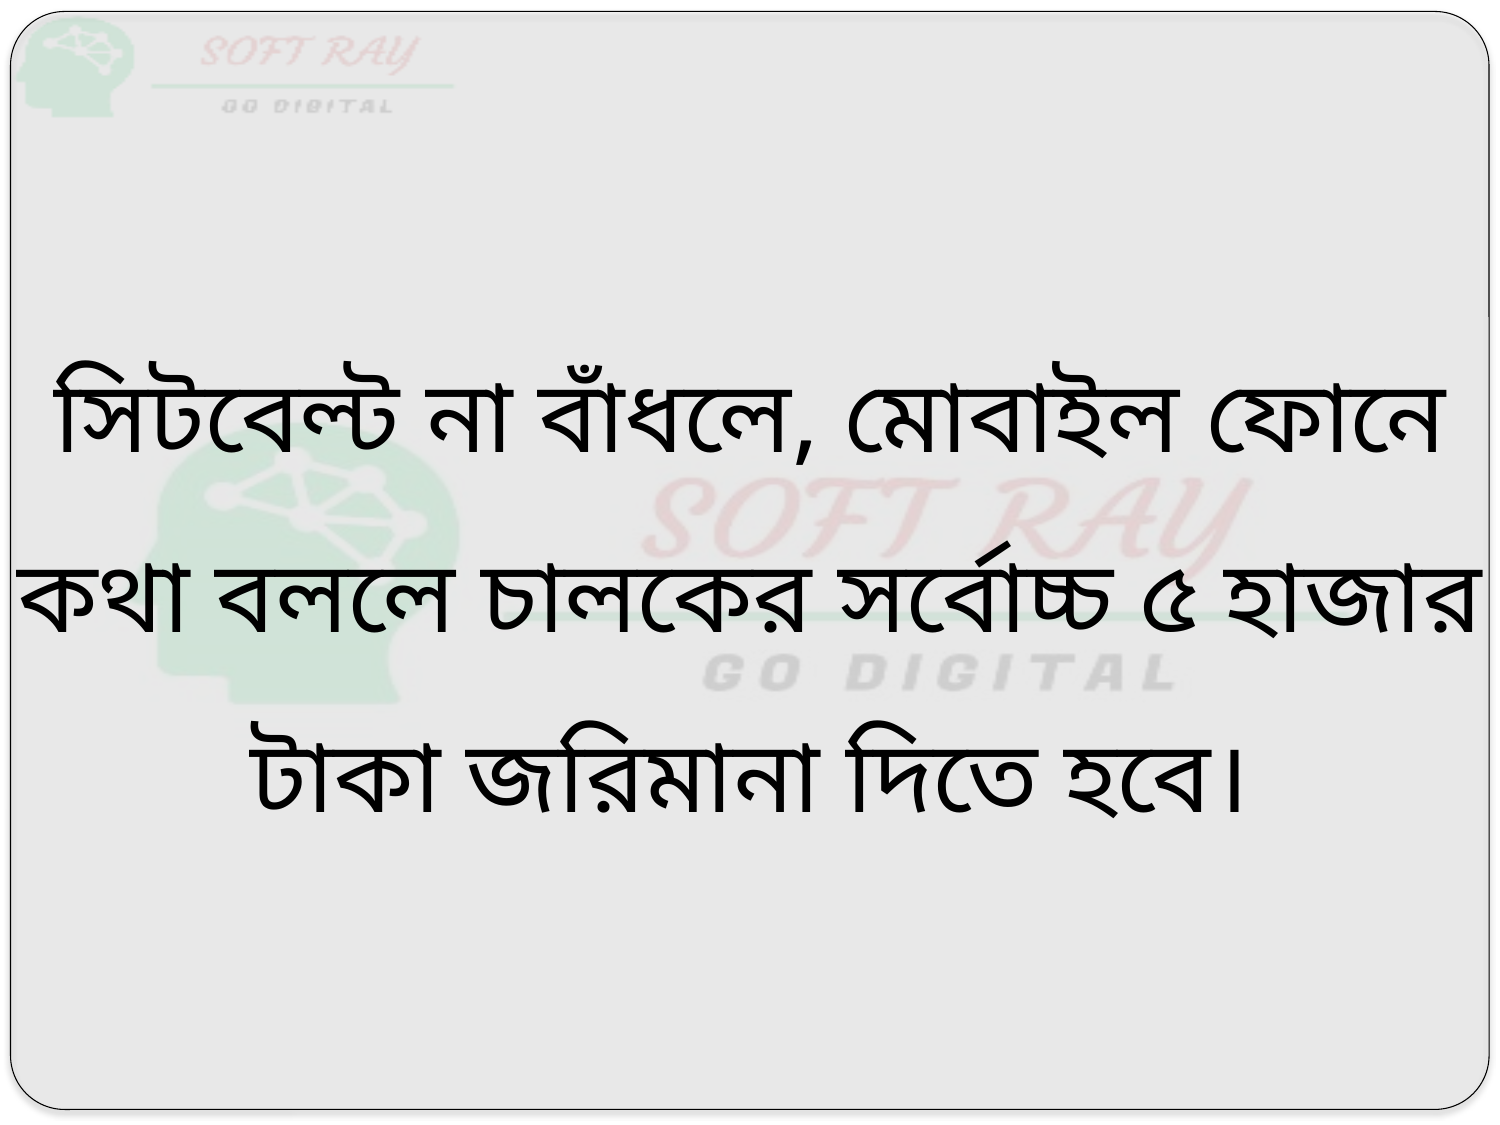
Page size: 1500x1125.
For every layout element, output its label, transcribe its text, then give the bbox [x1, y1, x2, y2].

text_box সিটবেল্ট না বাঁধলে, মোবাইল ফোনে কথা বললে চালকের সর্বোচ্চ ৫ হাজার টাকা জরিমানা দিতে হবে। [0, 285, 1500, 840]
